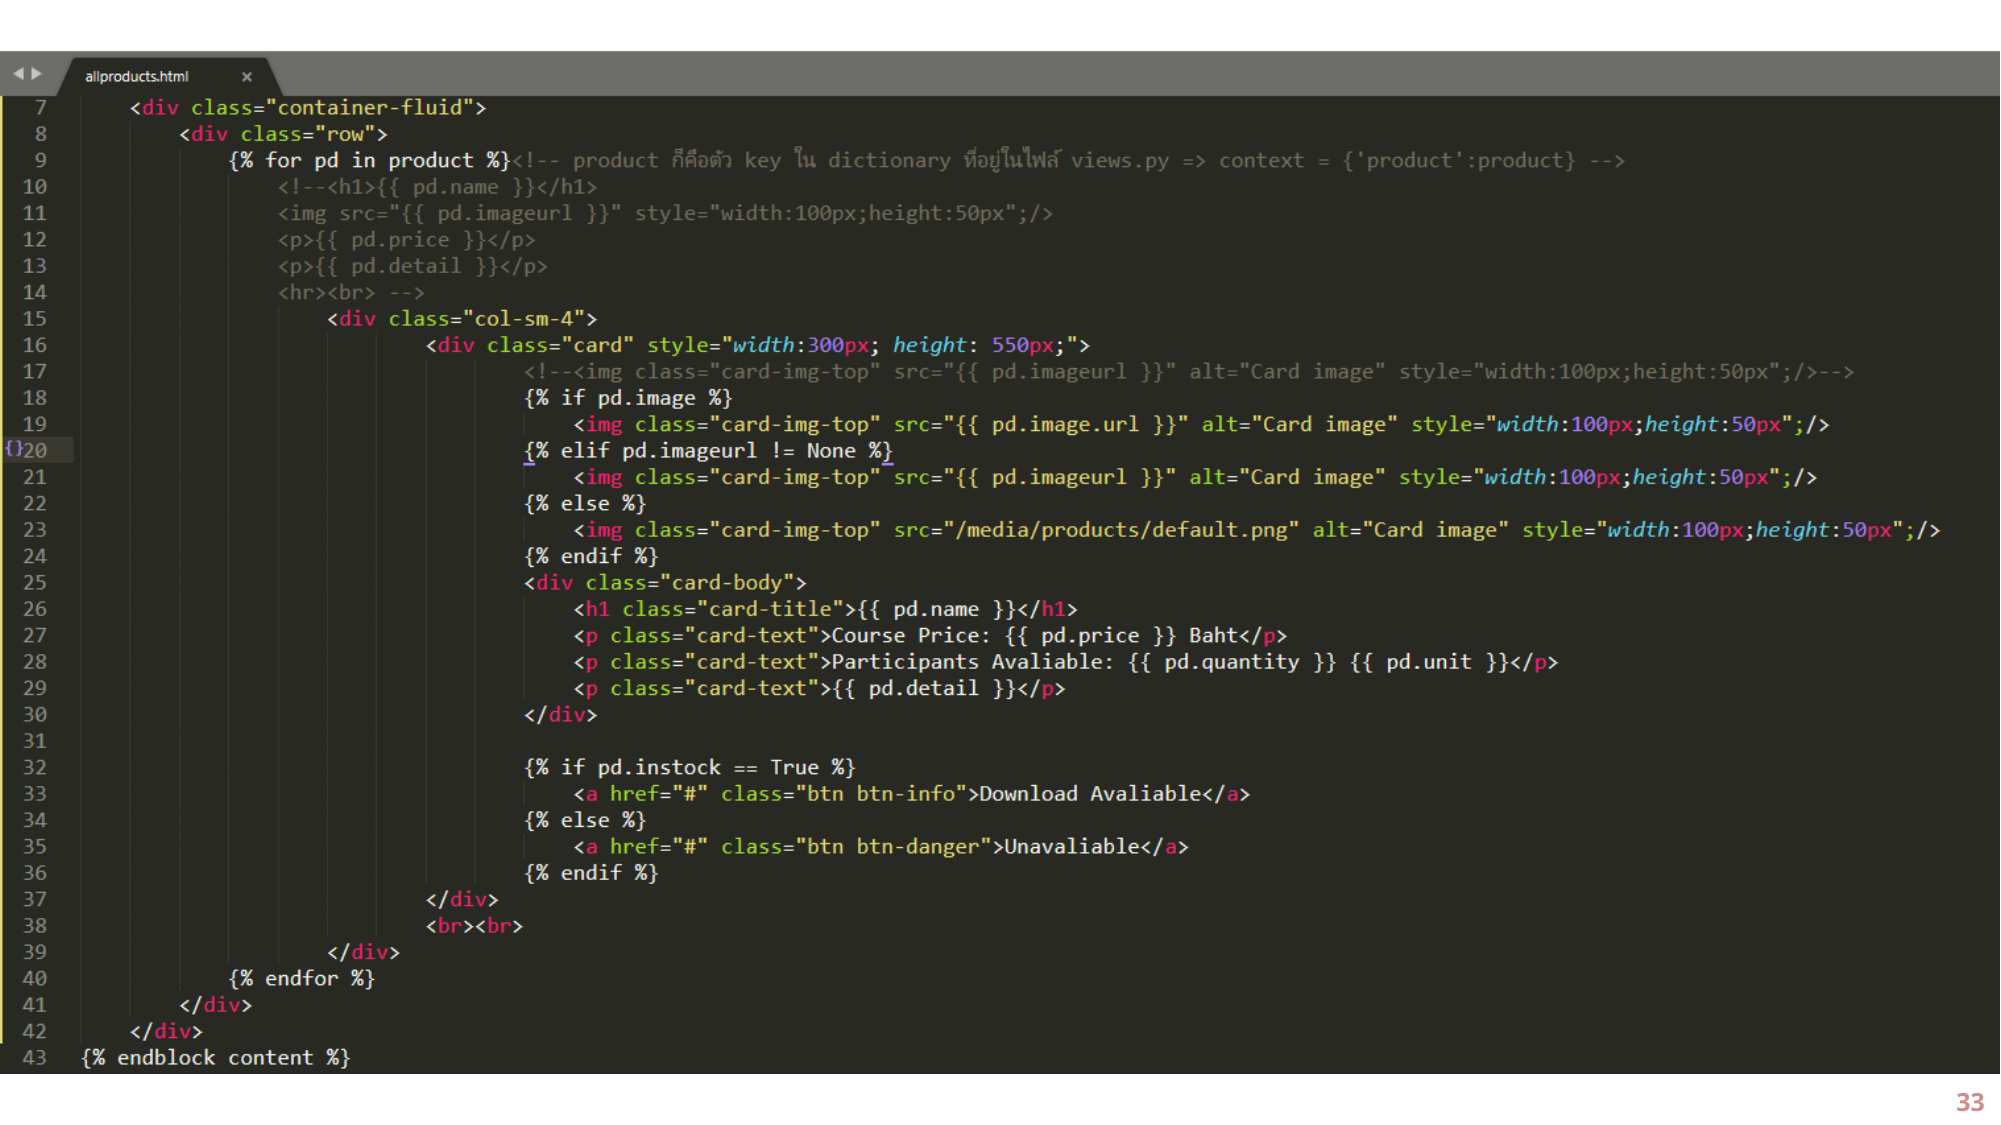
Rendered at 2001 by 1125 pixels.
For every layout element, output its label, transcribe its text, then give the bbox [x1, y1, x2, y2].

picture [0, 50, 2000, 1074]
slide_number 33 [1550, 1083, 2000, 1124]
